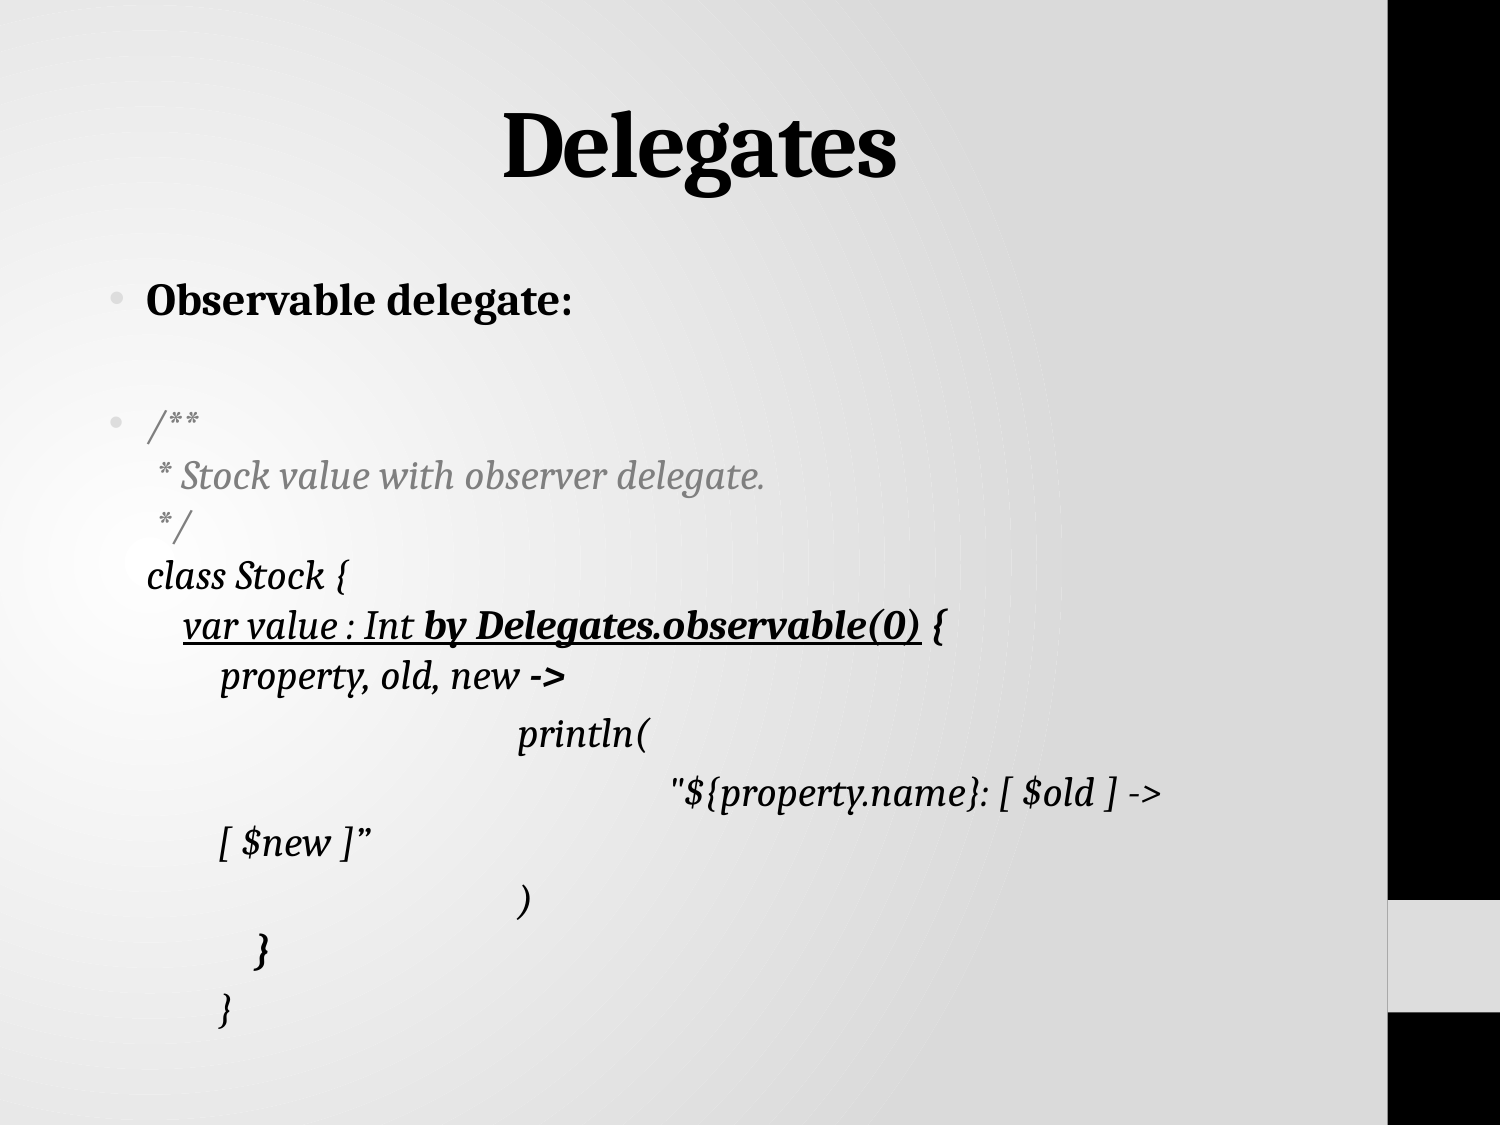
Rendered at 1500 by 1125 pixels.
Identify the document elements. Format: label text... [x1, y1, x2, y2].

list Observable delegate: /** * Stock value with observer delegate. */ class Stock { var value : Int by Delegates.observable(0) { property, old, new -> println( "${property.name}: [ $old ] -> [ $new ]” ) } } [75, 262, 1325, 1050]
title Delegates [75, 45, 1325, 233]
